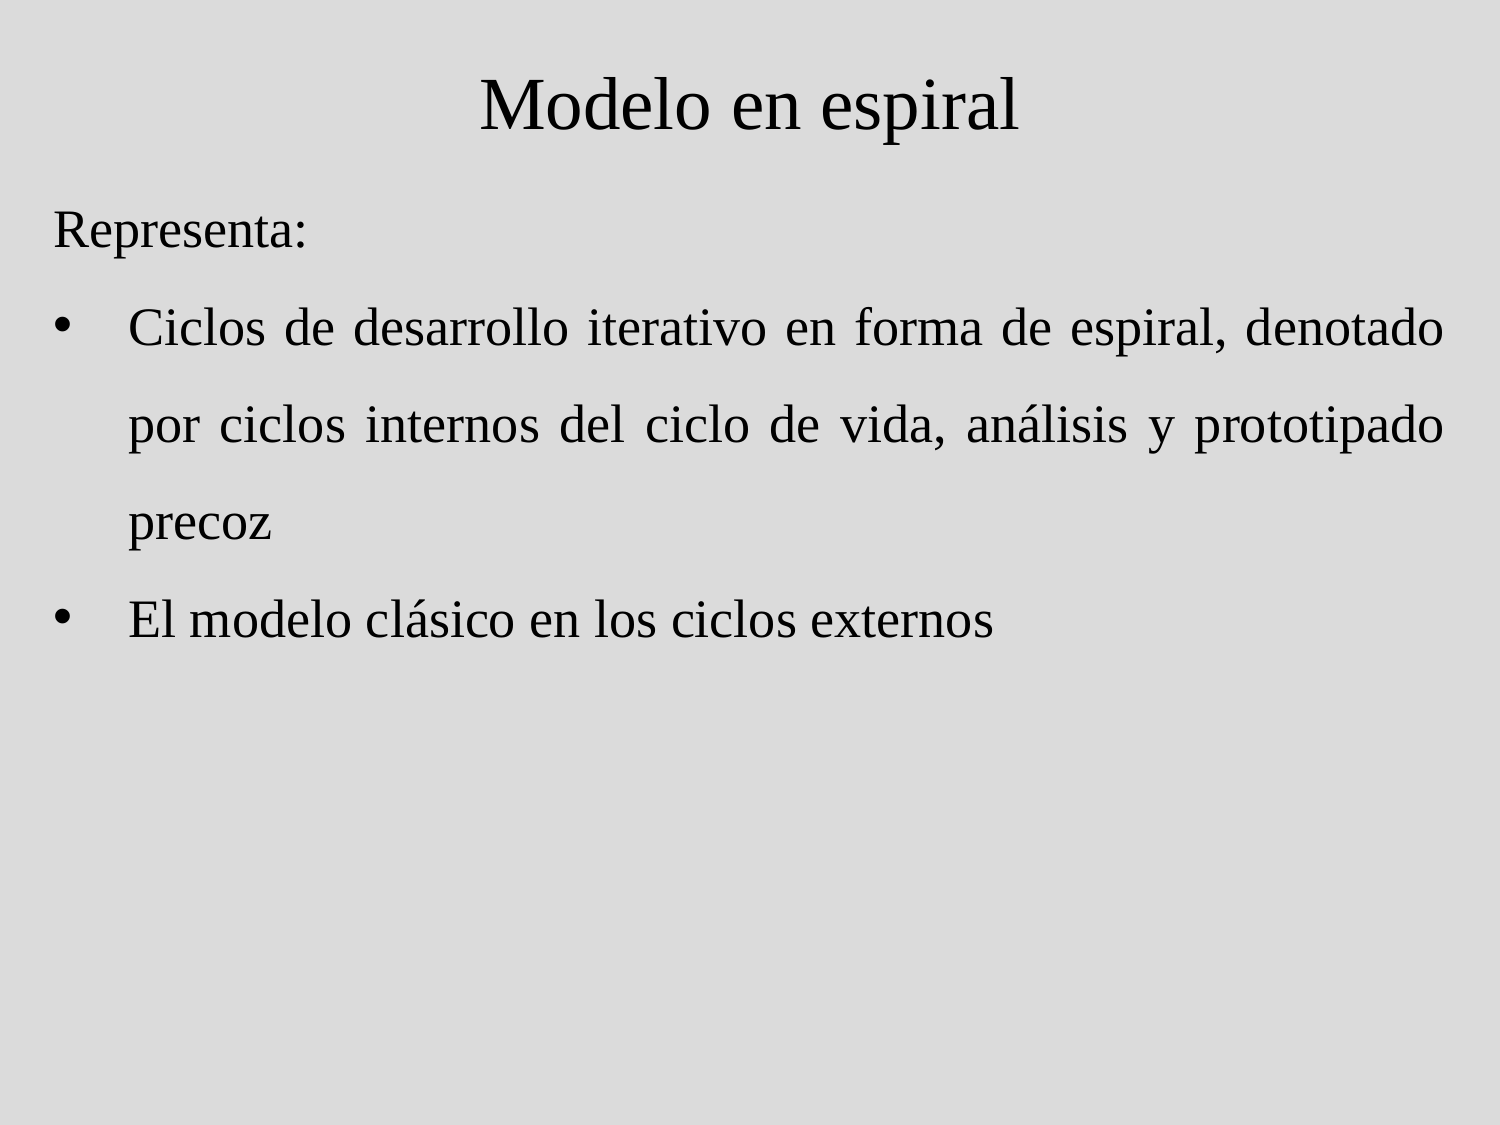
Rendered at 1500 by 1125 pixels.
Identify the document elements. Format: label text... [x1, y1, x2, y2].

text_box Modelo en espiral [464, 47, 1036, 153]
text_box Representa: Ciclos de desarrollo iterativo en forma de espiral, denotado por ciclos internos del ciclo de vida, análisis y prototipado precoz El modelo clásico en los ciclos externos [38, 153, 1462, 754]
